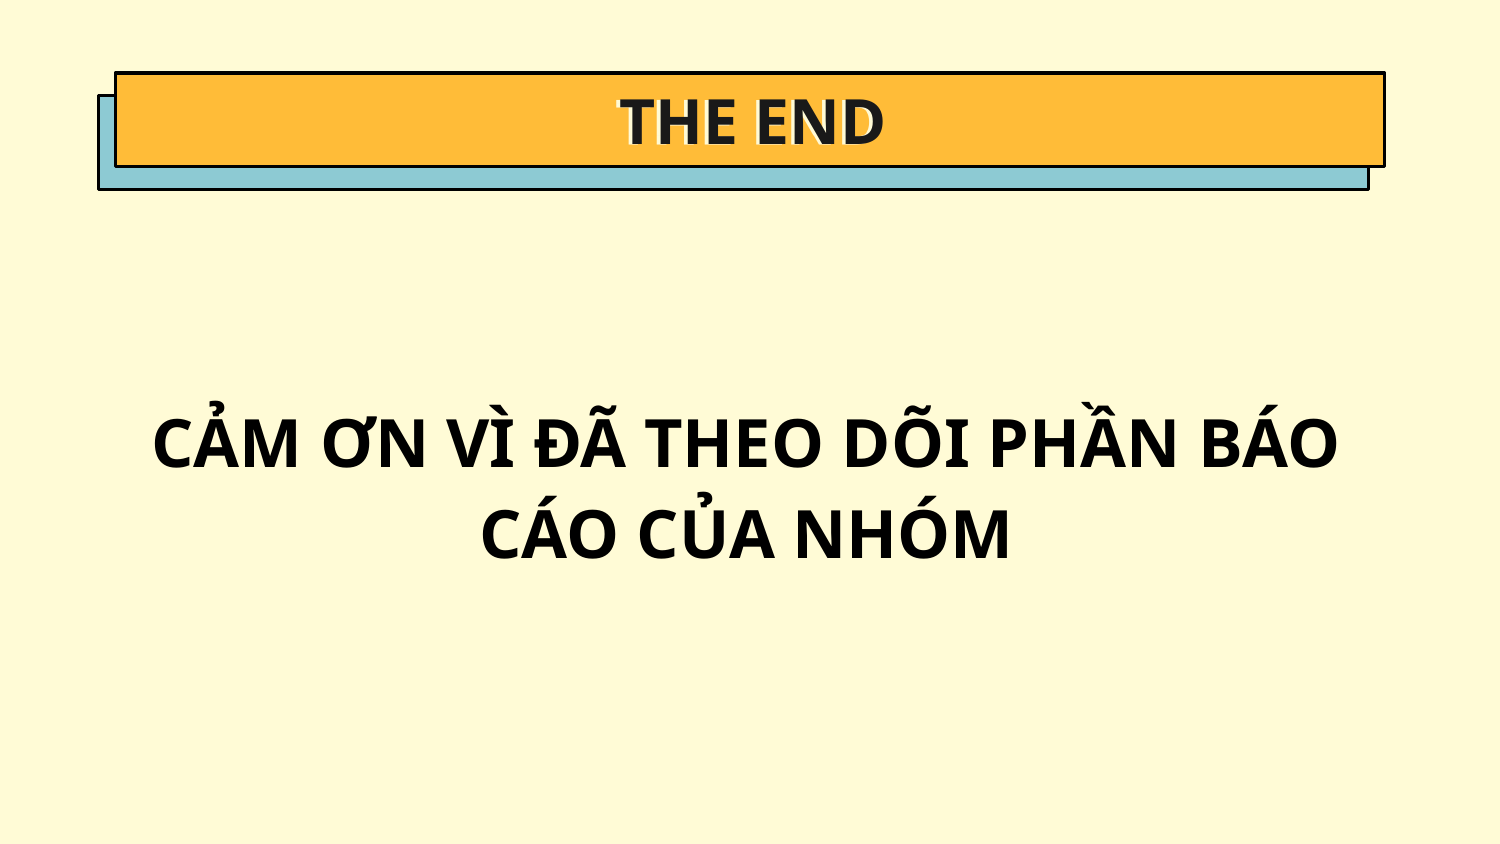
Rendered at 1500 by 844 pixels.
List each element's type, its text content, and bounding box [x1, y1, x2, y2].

title THE END [118, 72, 1388, 167]
text_box CẢM ƠN VÌ ĐÃ THEO DÕI PHẦN BÁO CÁO CỦA NHÓM [118, 213, 1375, 747]
